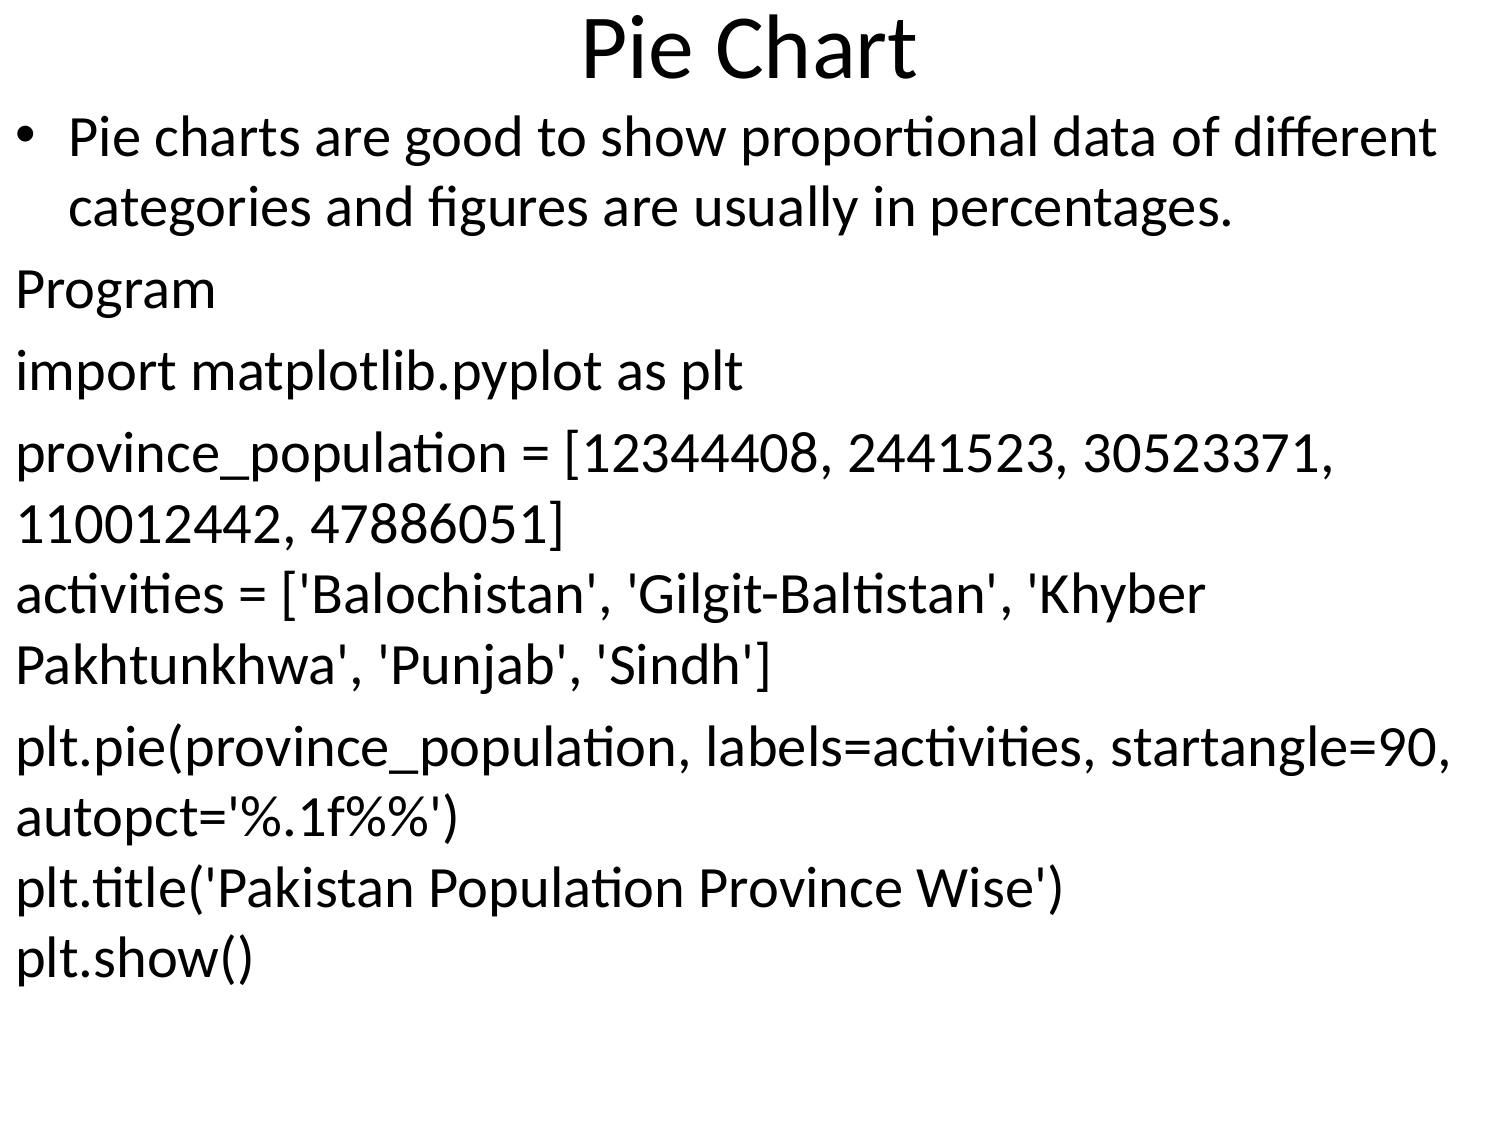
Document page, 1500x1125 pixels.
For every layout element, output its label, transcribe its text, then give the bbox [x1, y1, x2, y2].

list Pie charts are good to show proportional data of different categories and figures are usually in percentages. Program import matplotlib.pyplot as plt province_population = [12344408, 2441523, 30523371, 110012442, 47886051] activities = ['Balochistan', 'Gilgit-Baltistan', 'Khyber Pakhtunkhwa', 'Punjab', 'Sindh'] plt.pie(province_population, labels=activities, startangle=90, autopct='%.1f%%') plt.title('Pakistan Population Province Wise') plt.show() [0, 90, 1500, 1005]
title Pie Chart [75, 0, 1425, 90]
